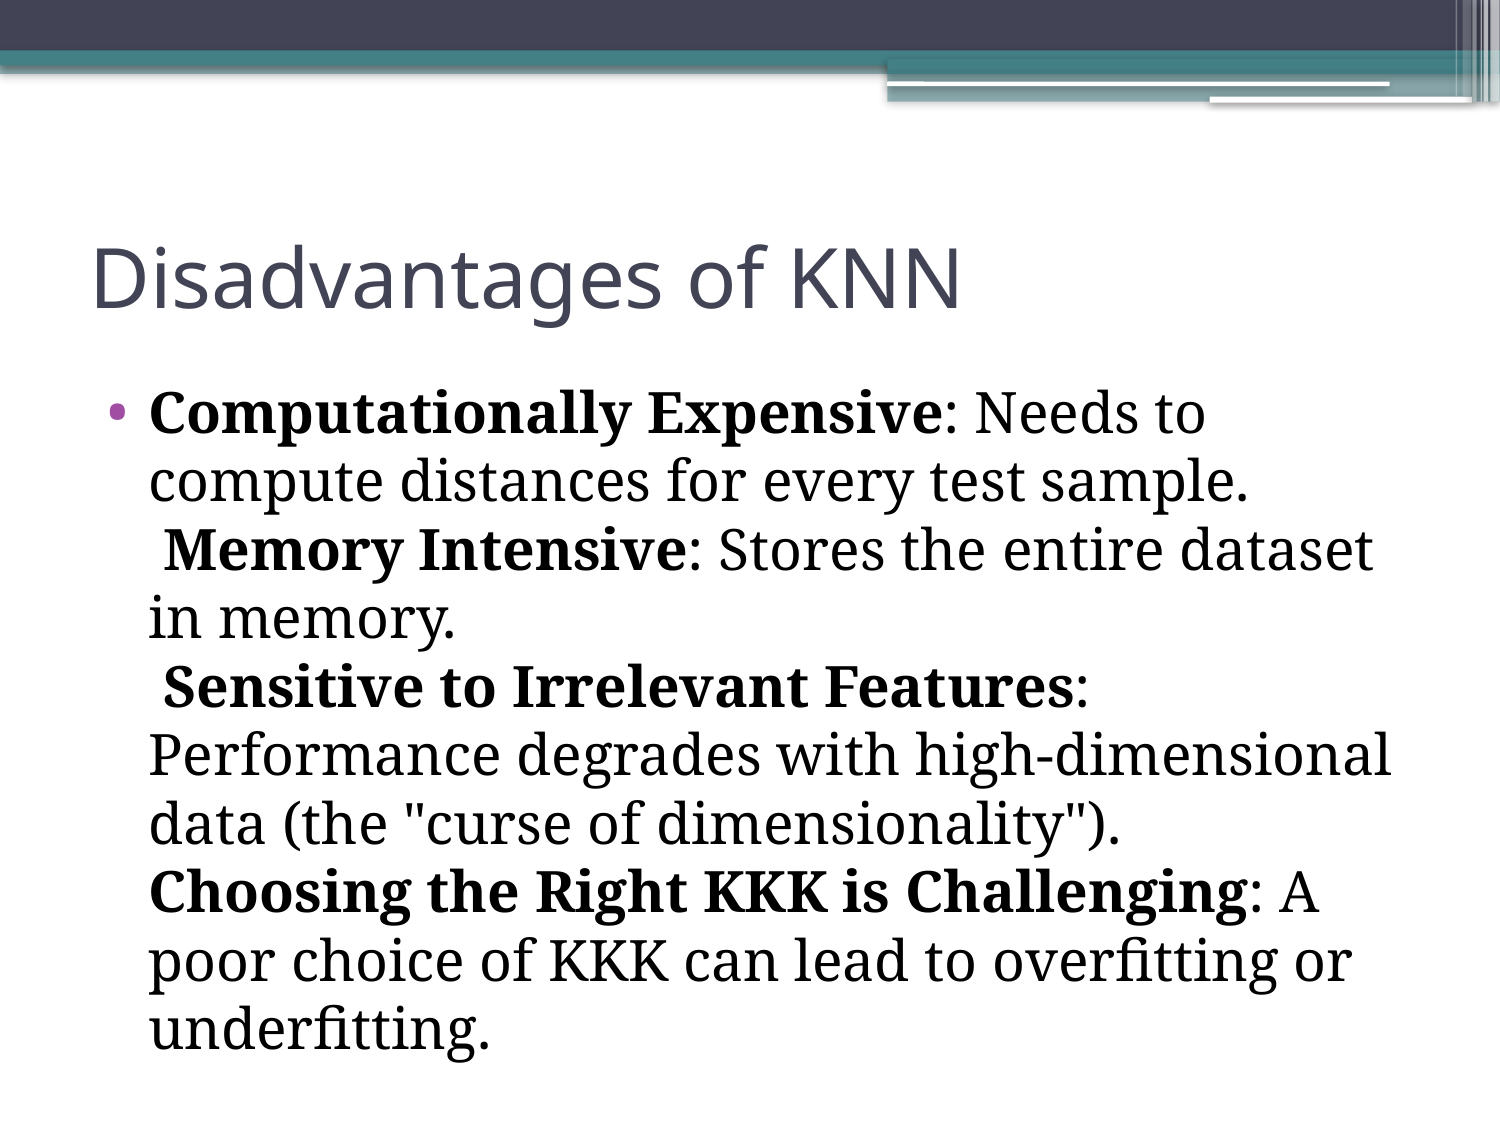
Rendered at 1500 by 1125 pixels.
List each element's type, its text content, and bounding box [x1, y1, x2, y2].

title Disadvantages of KNN [75, 187, 1425, 363]
list Computationally Expensive: Needs to compute distances for every test sample. Memory Intensive: Stores the entire dataset in memory. Sensitive to Irrelevant Features: Performance degrades with high-dimensional data (the "curse of dimensionality"). Choosing the Right KKK is Challenging: A poor choice of KKK can lead to overfitting or underfitting. [75, 368, 1425, 1079]
